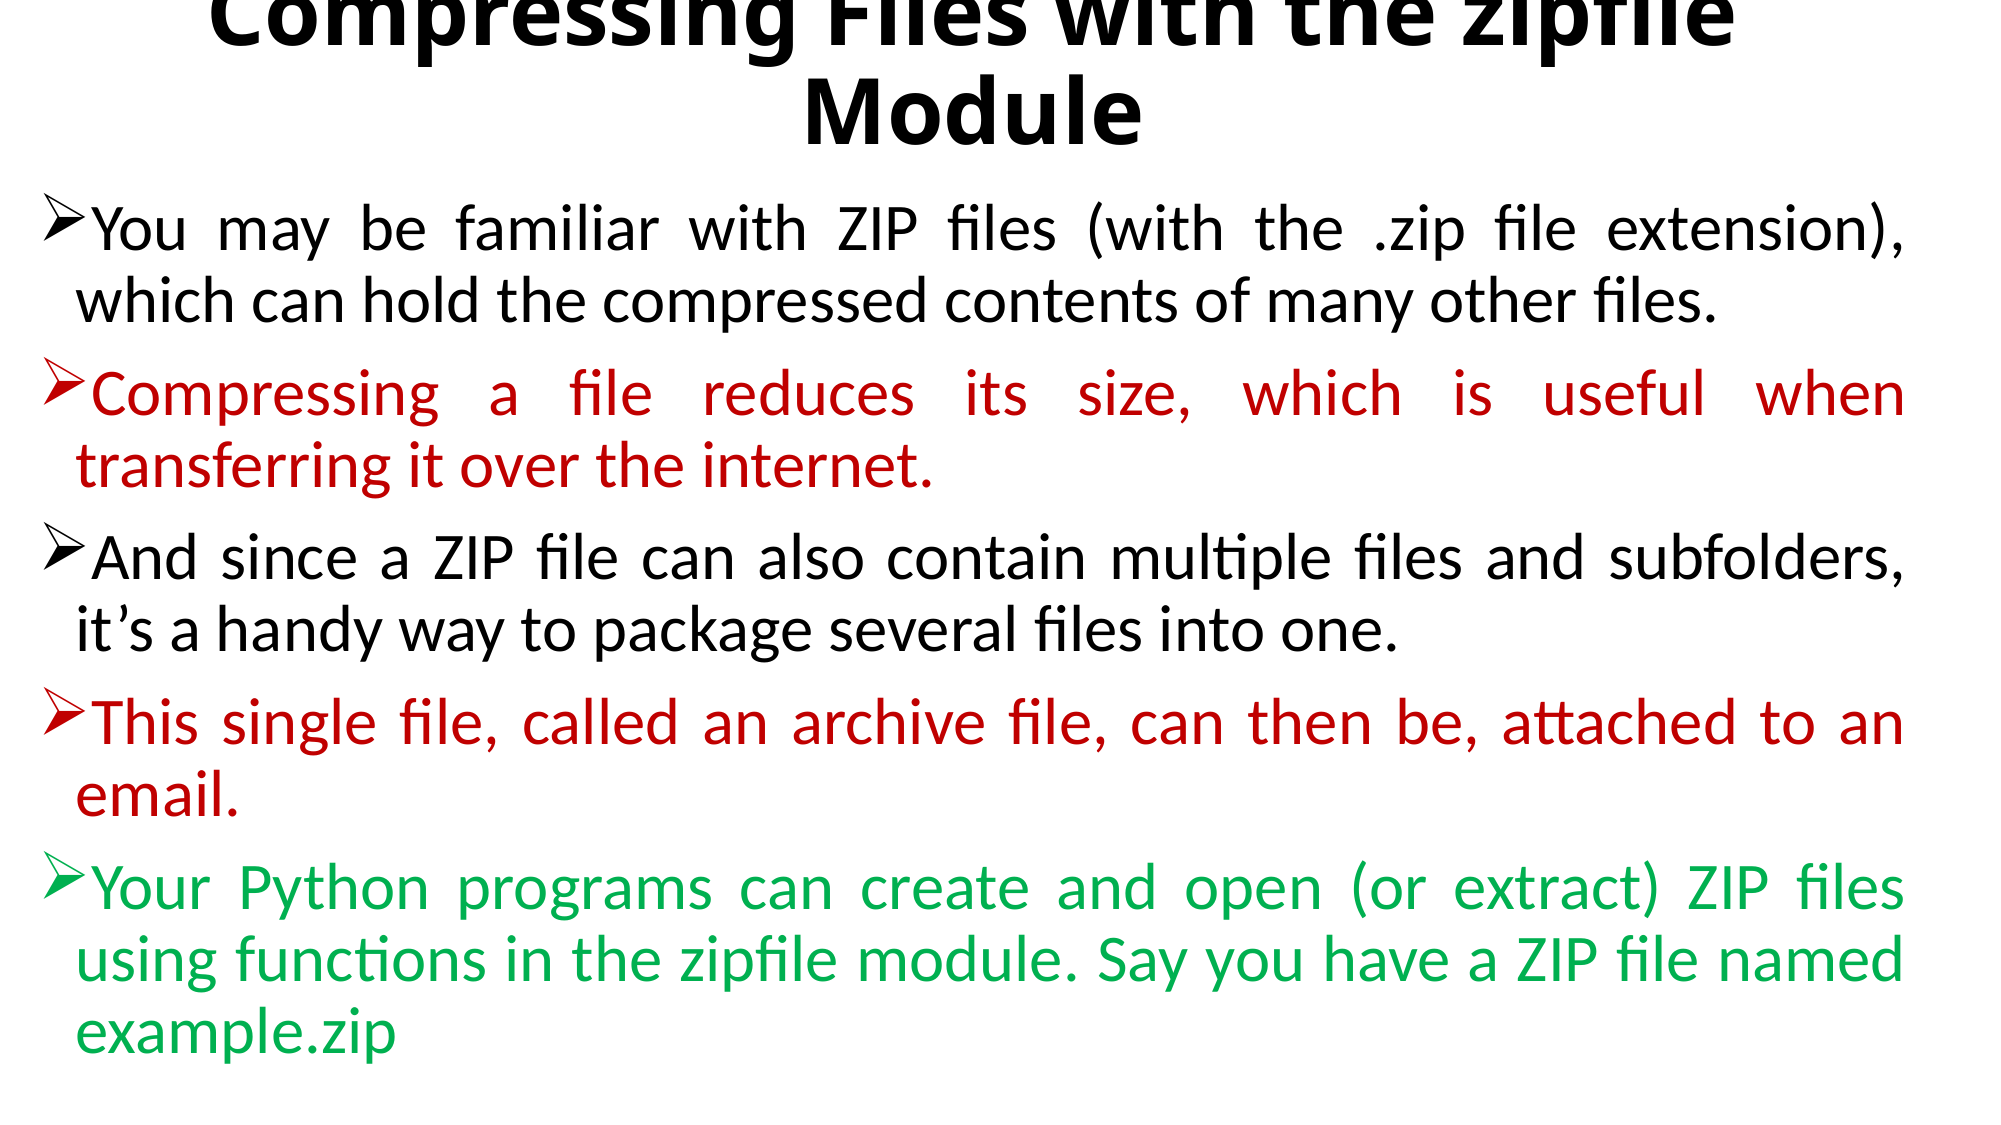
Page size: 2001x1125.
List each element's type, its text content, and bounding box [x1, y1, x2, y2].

title Compressing Files with the zipfile Module [89, 0, 1857, 185]
list You may be familiar with ZIP files (with the .zip file extension), which can hold the compressed contents of many other files. Compressing a file reduces its size, which is useful when transferring it over the internet. And since a ZIP file can also contain multiple files and subfolders, it’s a handy way to package several files into one. This single file, called an archive file, can then be, attached to an email. Your Python programs can create and open (or extract) ZIP files using functions in the zipfile module. Say you have a ZIP file named example.zip [23, 185, 1923, 804]
